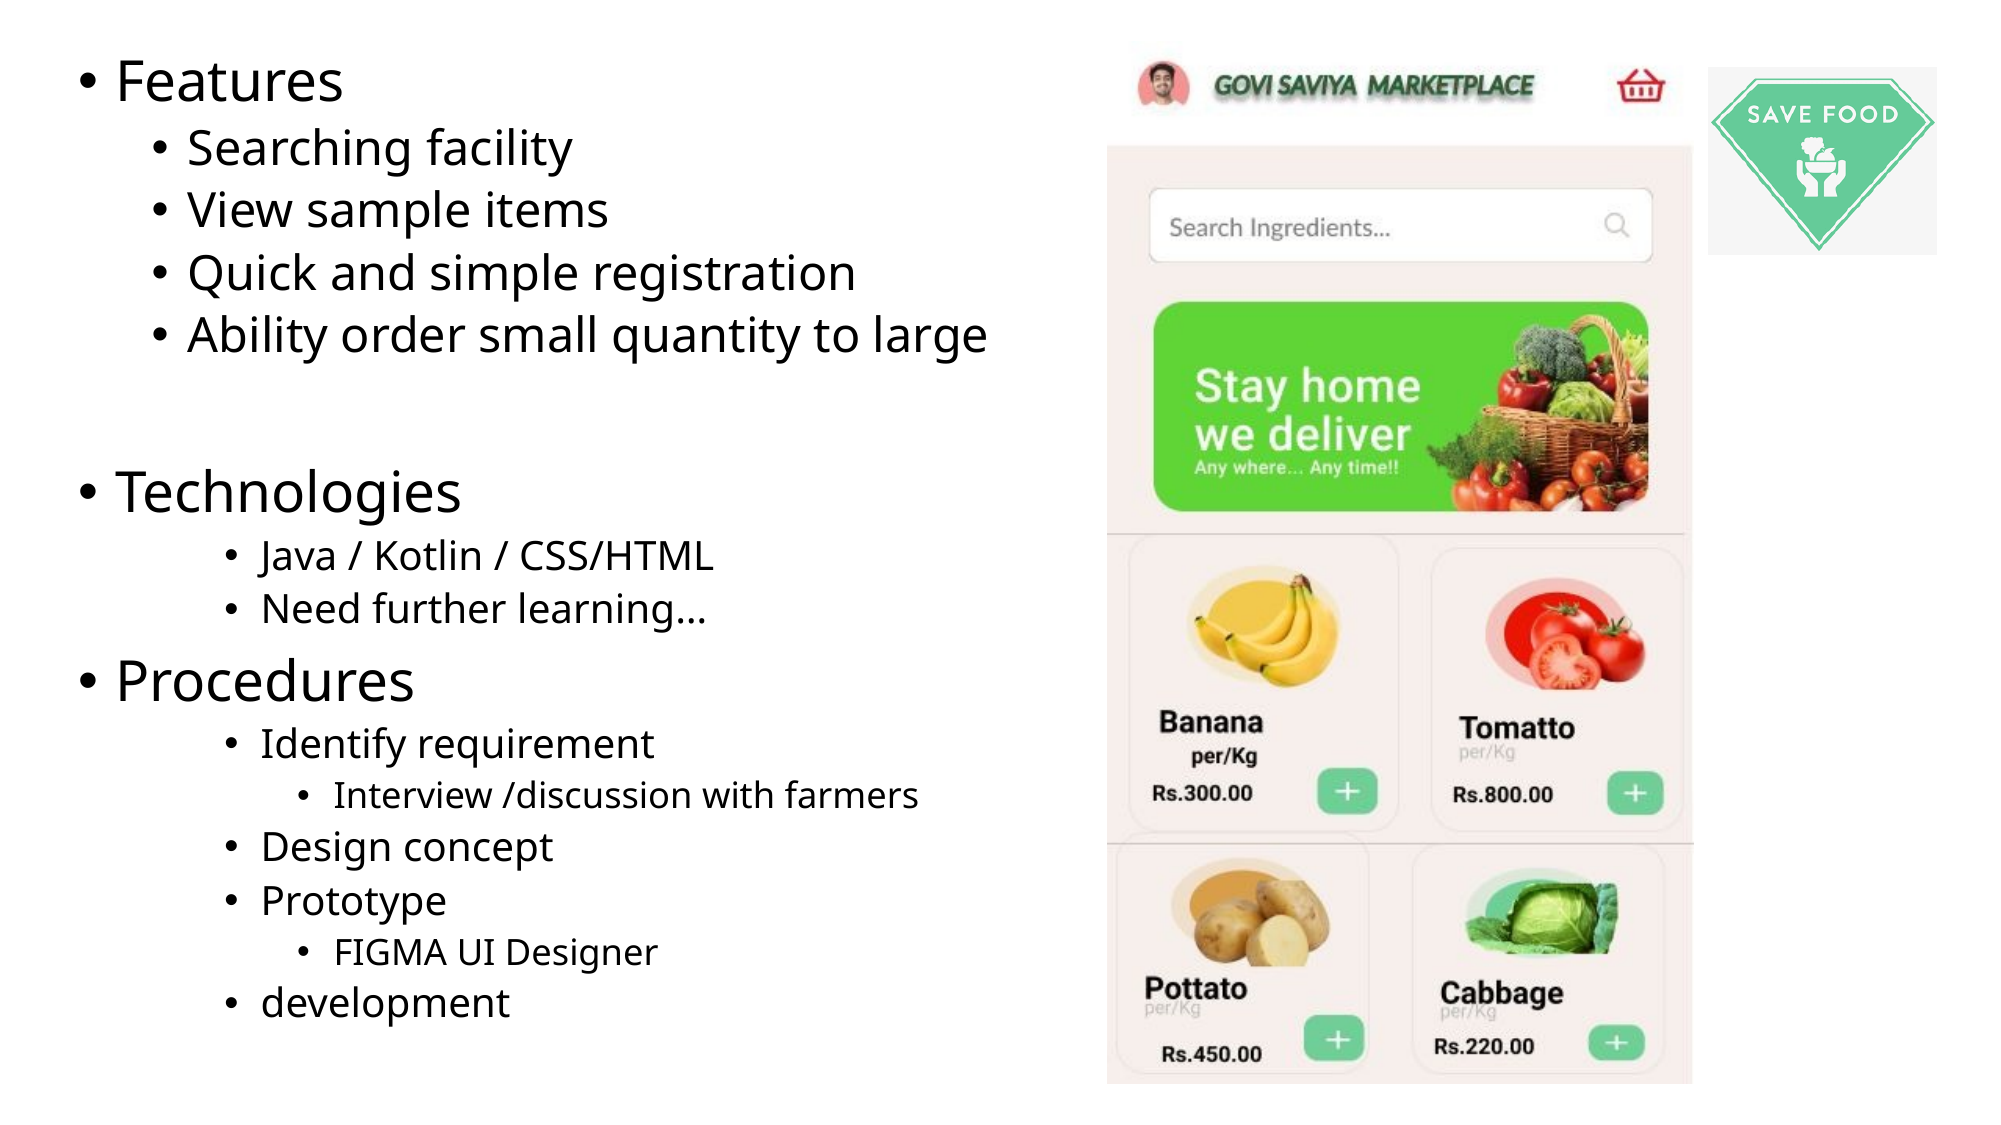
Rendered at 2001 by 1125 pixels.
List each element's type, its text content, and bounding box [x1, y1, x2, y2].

list Features Searching facility View sample items Quick and simple registration Ability order small quantity to large Technologies Java / Kotlin / CSS/HTML Need further learning… Procedures Identify requirement Interview /discussion with farmers Design concept Prototype FIGMA UI Designer development [63, 45, 1015, 1088]
picture [1708, 67, 1937, 255]
picture [1107, 41, 1694, 1084]
